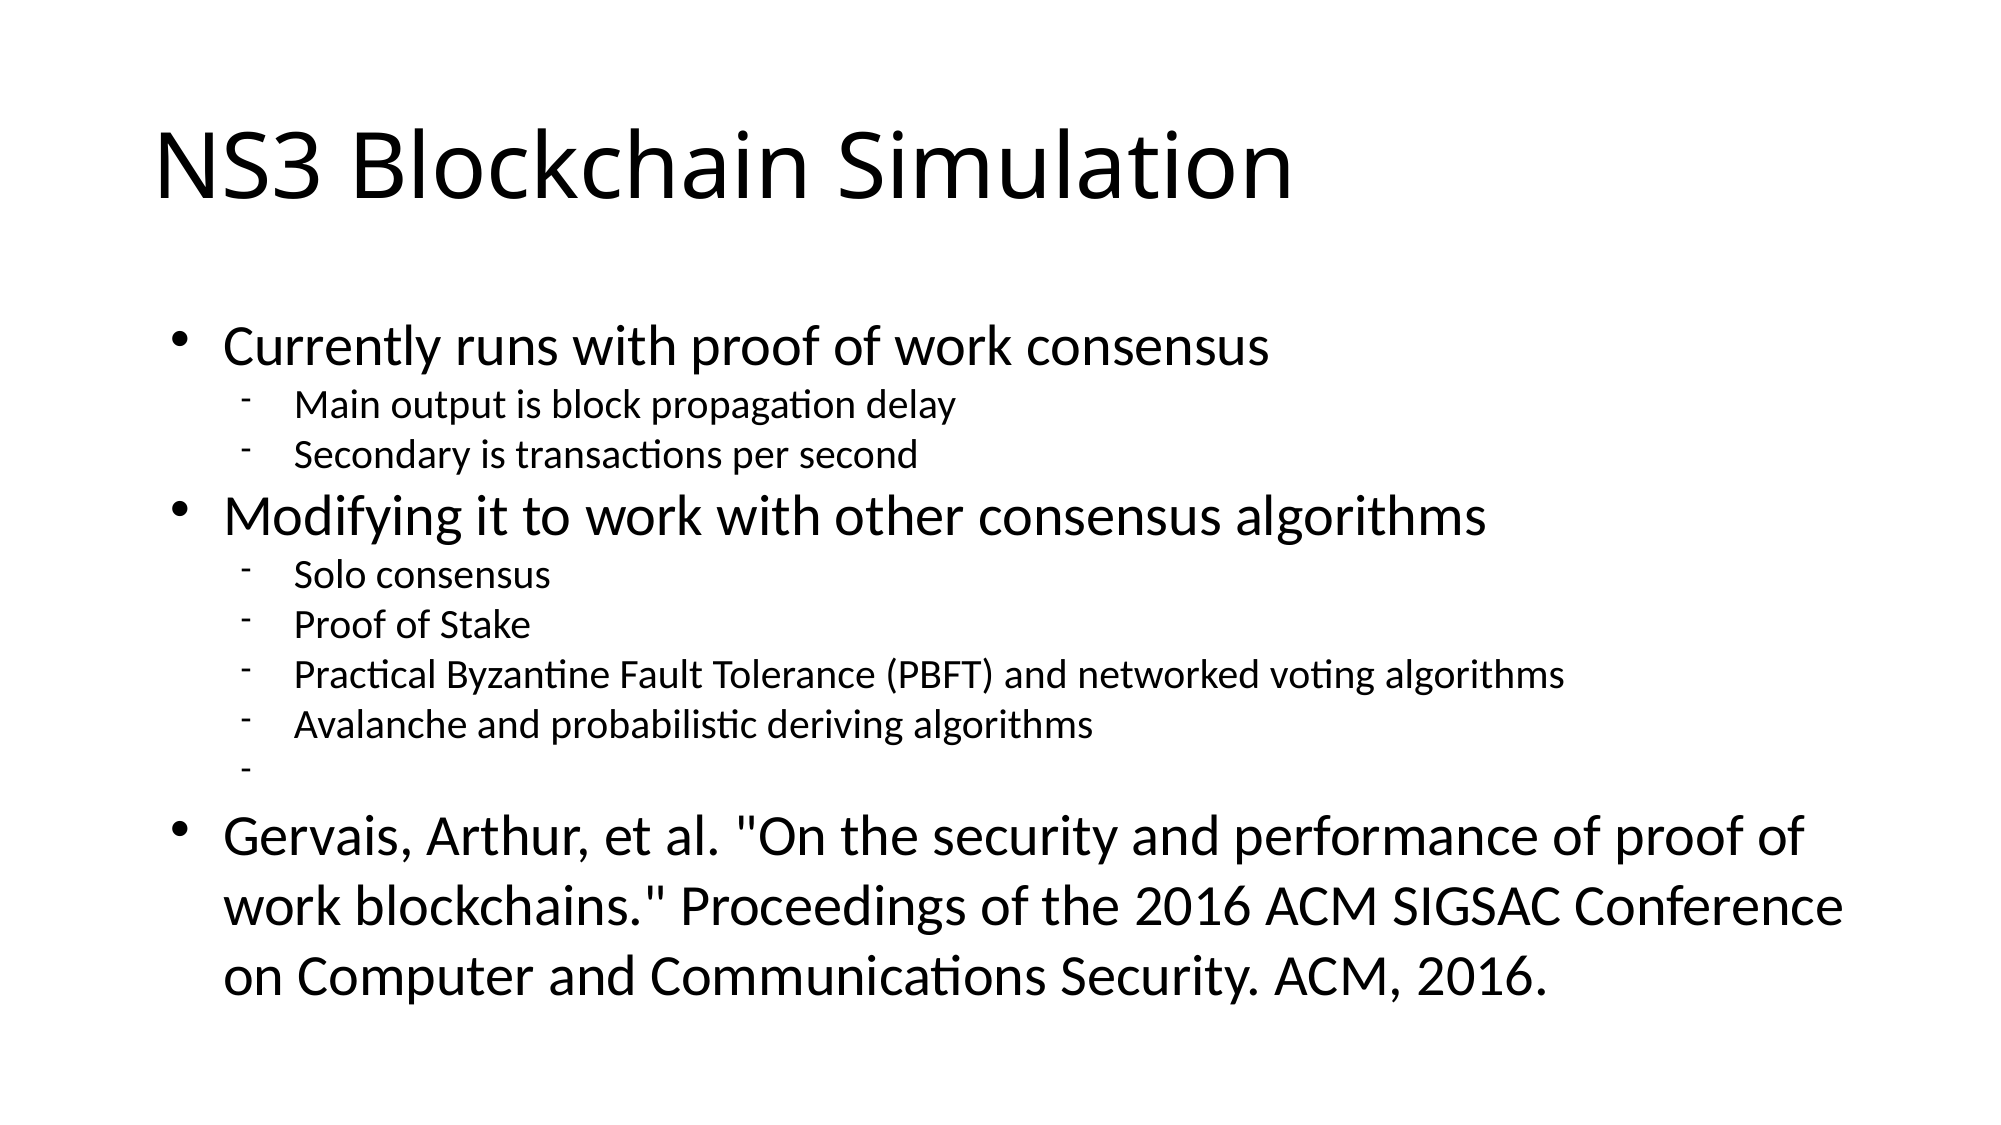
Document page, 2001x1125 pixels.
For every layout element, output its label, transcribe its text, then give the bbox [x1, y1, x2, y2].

text_box NS3 Blockchain Simulation [137, 59, 1863, 278]
text_box Currently runs with proof of work consensus Main output is block propagation delay Secondary is transactions per second Modifying it to work with other consensus algorithms Solo consensus Proof of Stake Practical Byzantine Fault Tolerance (PBFT) and networked voting algorithms Avalanche and probabilistic deriving algorithms Gervais, Arthur, et al. "On the security and performance of proof of work blockchains." Proceedings of the 2016 ACM SIGSAC Conference on Computer and Communications Security. ACM, 2016. [137, 299, 1863, 1014]
